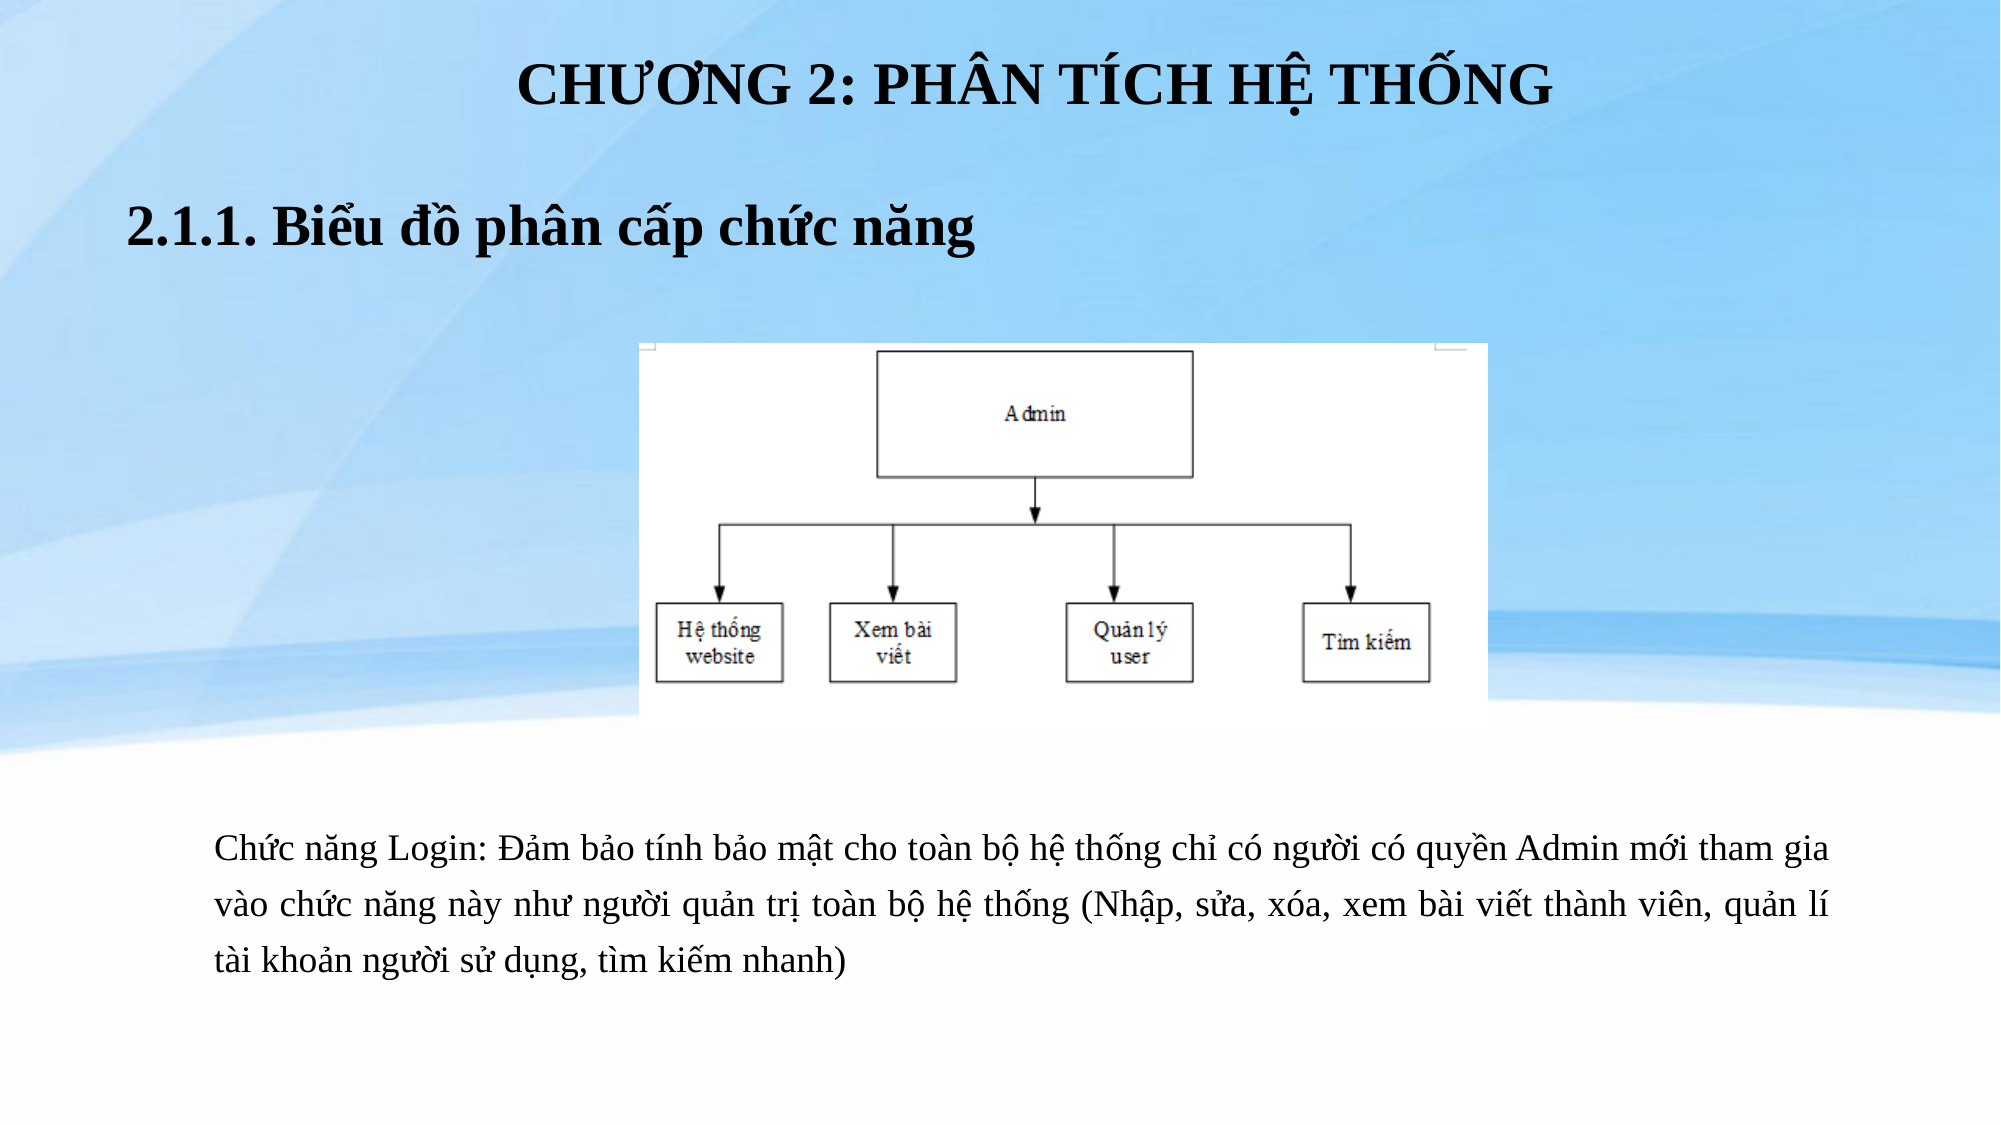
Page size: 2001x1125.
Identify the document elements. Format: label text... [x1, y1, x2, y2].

picture [0, 0, 2001, 1125]
text_box CHƯƠNG 2: PHÂN TÍCH HỆ THỐNG 2.1.1. Biểu đồ phân cấp chức năng [111, 36, 1960, 309]
text_box Chức năng Login: Đảm bảo tính bảo mật cho toàn bộ hệ thống chỉ có người có quyền Admin mới tham gia vào chức năng này như người quản trị toàn bộ hệ thống (Nhập, sửa, xóa, xem bài viết thành viên, quản lí tài khoản người sử dụng, tìm kiếm nhanh) [199, 477, 1846, 988]
